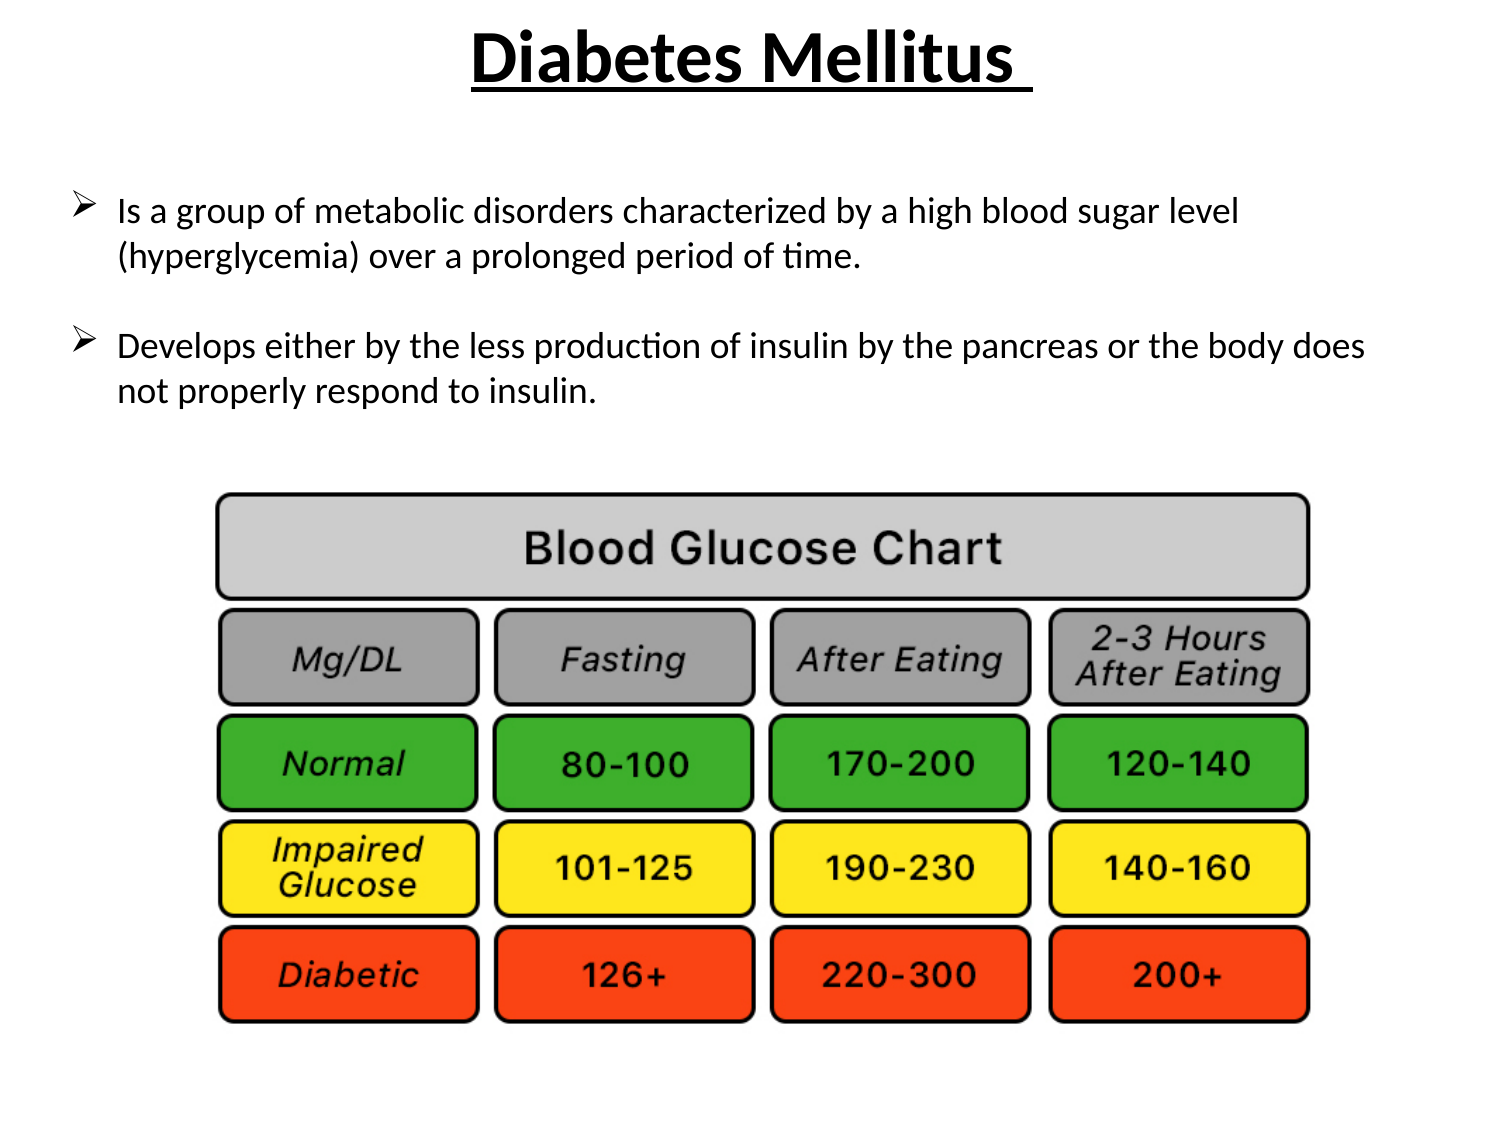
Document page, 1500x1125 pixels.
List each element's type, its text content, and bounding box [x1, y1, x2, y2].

picture [200, 470, 1326, 1052]
text_box Diabetes Mellitus [455, 0, 1048, 105]
text_box Is a group of metabolic disorders characterized by a high blood sugar level (hyperglycemia) over a prolonged period of time. Develops either by the less production of insulin by the pancreas or the body does not properly respond to insulin. [55, 178, 1399, 419]
